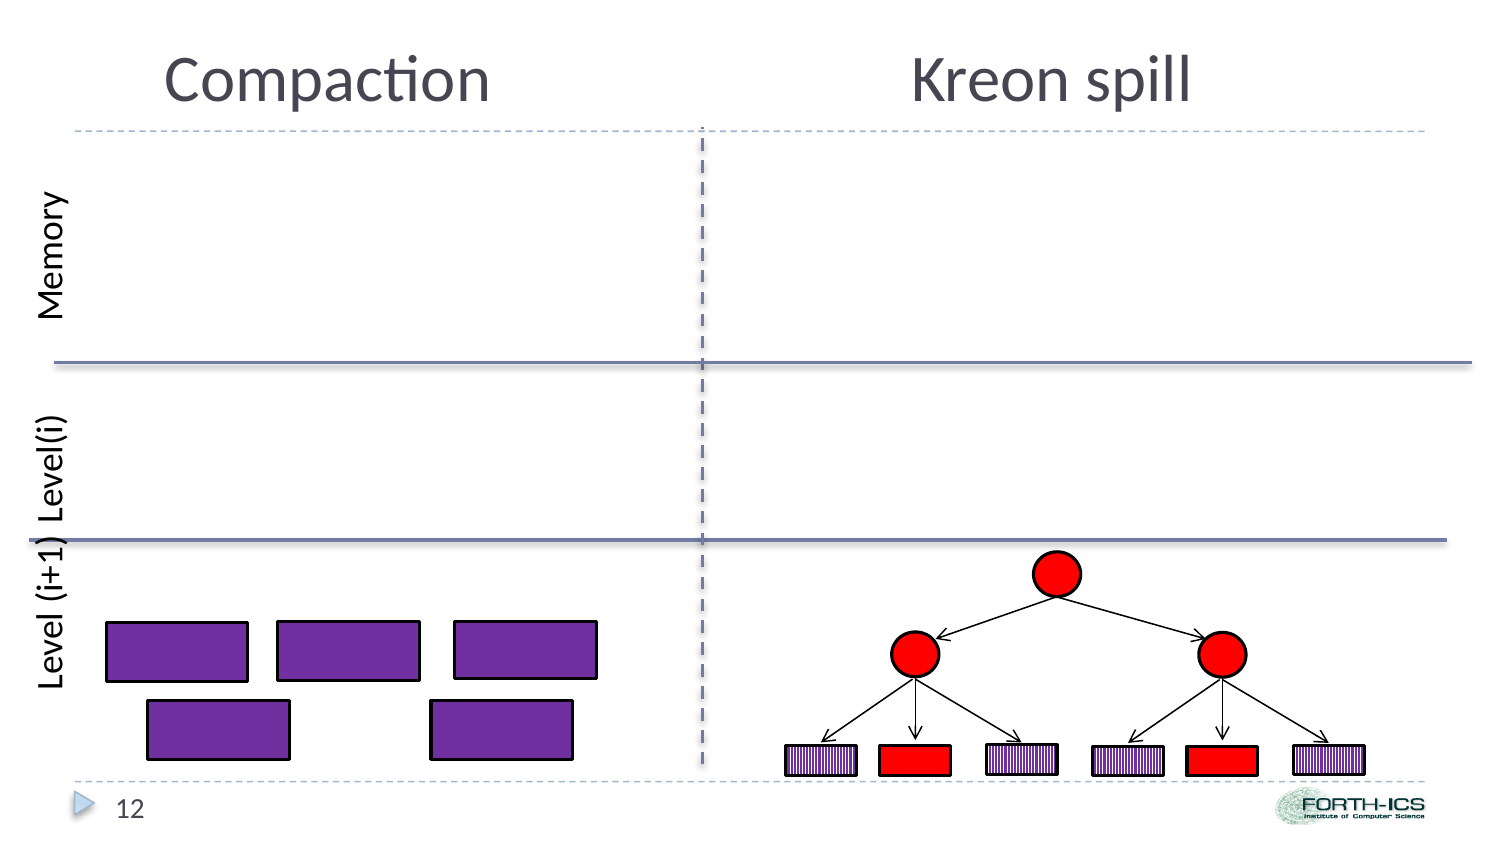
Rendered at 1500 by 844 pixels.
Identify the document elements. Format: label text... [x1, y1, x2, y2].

text_box [105, 621, 249, 683]
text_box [1058, 597, 1206, 640]
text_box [820, 678, 913, 743]
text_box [1127, 679, 1220, 744]
text_box [146, 699, 291, 761]
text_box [915, 678, 1022, 743]
text_box Level(i) [17, 386, 89, 540]
text_box [890, 630, 941, 679]
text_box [935, 596, 1058, 640]
title Compaction Kreon spill [75, 18, 1425, 122]
text_box [985, 743, 1059, 776]
picture [1275, 787, 1429, 825]
text_box [784, 744, 858, 777]
slide_number 12 [100, 782, 426, 827]
text_box [429, 699, 574, 761]
text_box Level (i+1) [17, 540, 89, 706]
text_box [1222, 679, 1329, 744]
text_box [453, 620, 598, 680]
text_box [276, 620, 421, 682]
text_box [1197, 630, 1248, 679]
text_box [1185, 755, 1259, 777]
text_box Memory [17, 173, 89, 340]
text_box [878, 755, 952, 777]
text_box [1031, 552, 1083, 597]
text_box [1292, 744, 1366, 776]
text_box [1091, 745, 1165, 777]
